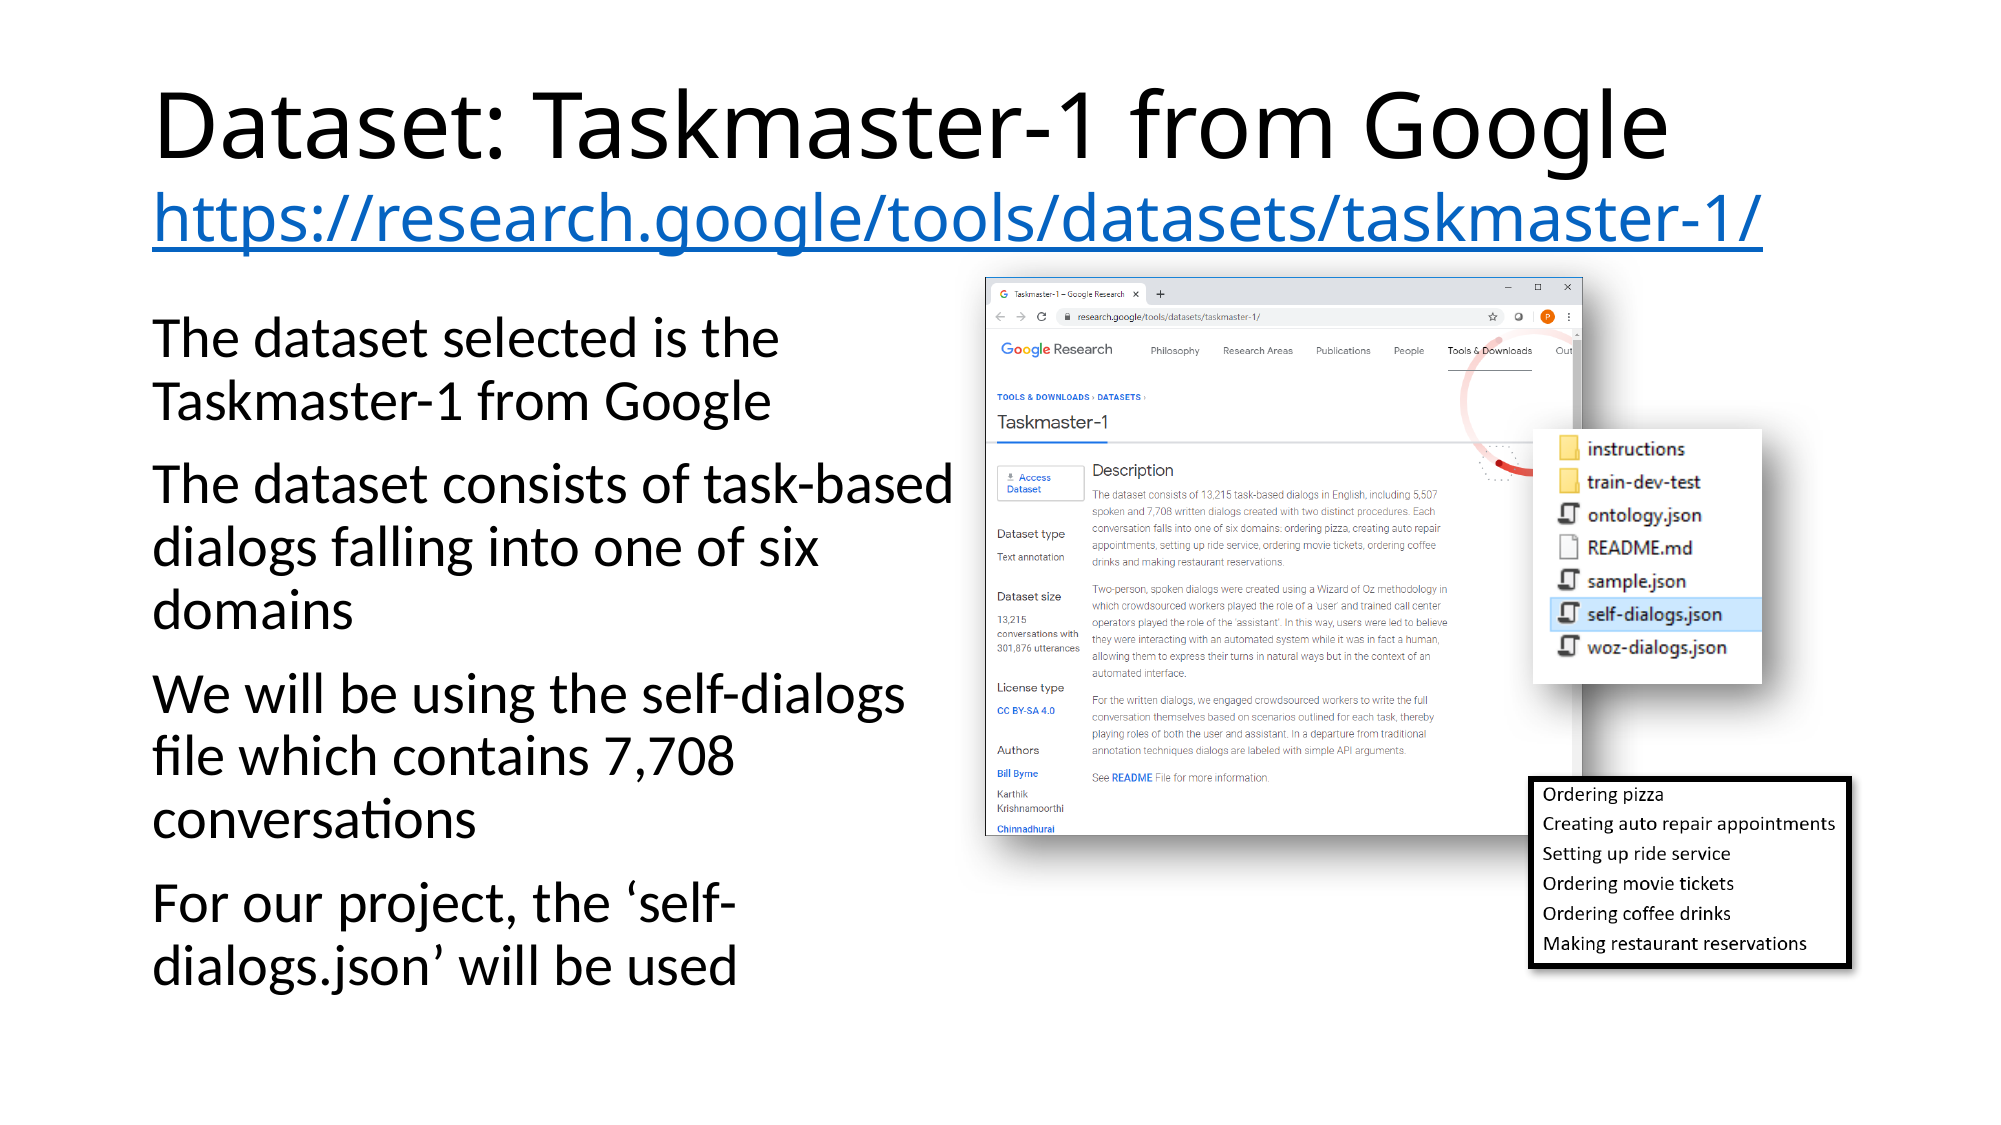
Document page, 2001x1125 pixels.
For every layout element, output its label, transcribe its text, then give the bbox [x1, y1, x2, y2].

picture [1533, 782, 1846, 963]
picture [1533, 429, 1763, 684]
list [985, 277, 1583, 836]
title Dataset: Taskmaster-1 from Google https://research.google/tools/datasets/taskmaster-1/ [137, 59, 1863, 278]
list The dataset selected is the Taskmaster-1 from Google The dataset consists of task-based dialogs falling into one of six domains We will be using the self-dialogs file which contains 7,708 conversations For our project, the ‘self-dialogs.json’ will be used [137, 299, 988, 1014]
